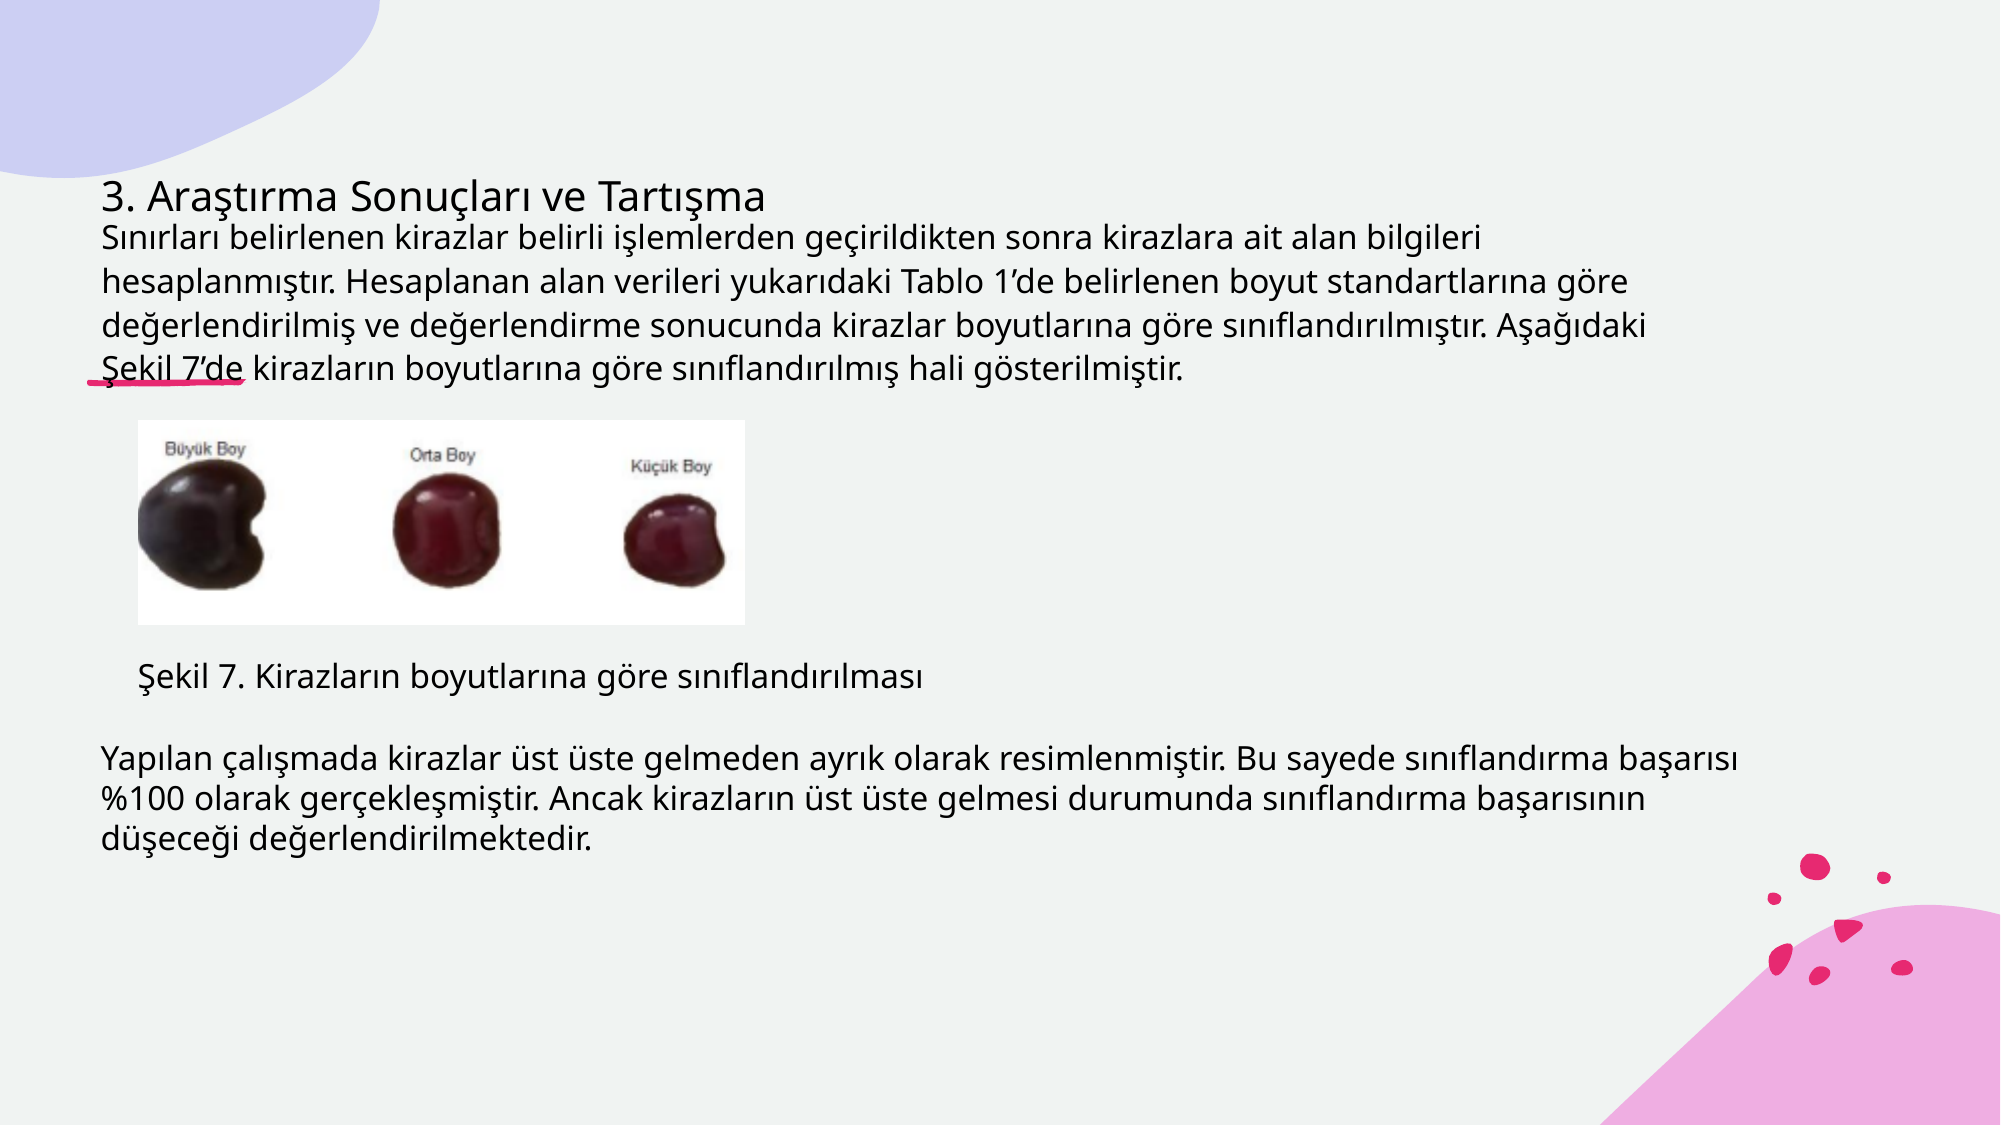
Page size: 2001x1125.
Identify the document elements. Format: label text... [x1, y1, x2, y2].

list Sınırları belirlenen kirazlar belirli işlemlerden geçirildikten sonra kirazlara ait alan bilgileri hesaplanmıştır. Hesaplanan alan verileri yukarıdaki Tablo 1’de belirlenen boyut standartlarına göre değerlendirilmiş ve değerlendirme sonucunda kirazlar boyutlarına göre sınıflandırılmıştır. Aşağıdaki Şekil 7’de kirazların boyutlarına göre sınıflandırılmış hali gösterilmiştir. [86, 204, 1740, 730]
text_box Şekil 7. Kirazların boyutlarına göre sınıflandırılması [122, 648, 1089, 703]
text_box Yapılan çalışmada kirazlar üst üste gelmeden ayrık olarak resimlenmiştir. Bu sayede sınıflandırma başarısı %100 olarak gerçekleşmiştir. Ancak kirazların üst üste gelmesi durumunda sınıflandırma başarısının düşeceği değerlendirilmektedir. [85, 730, 1772, 865]
picture [138, 420, 745, 625]
title 3. Araştırma Sonuçları ve Tartışma [86, 9, 1740, 204]
